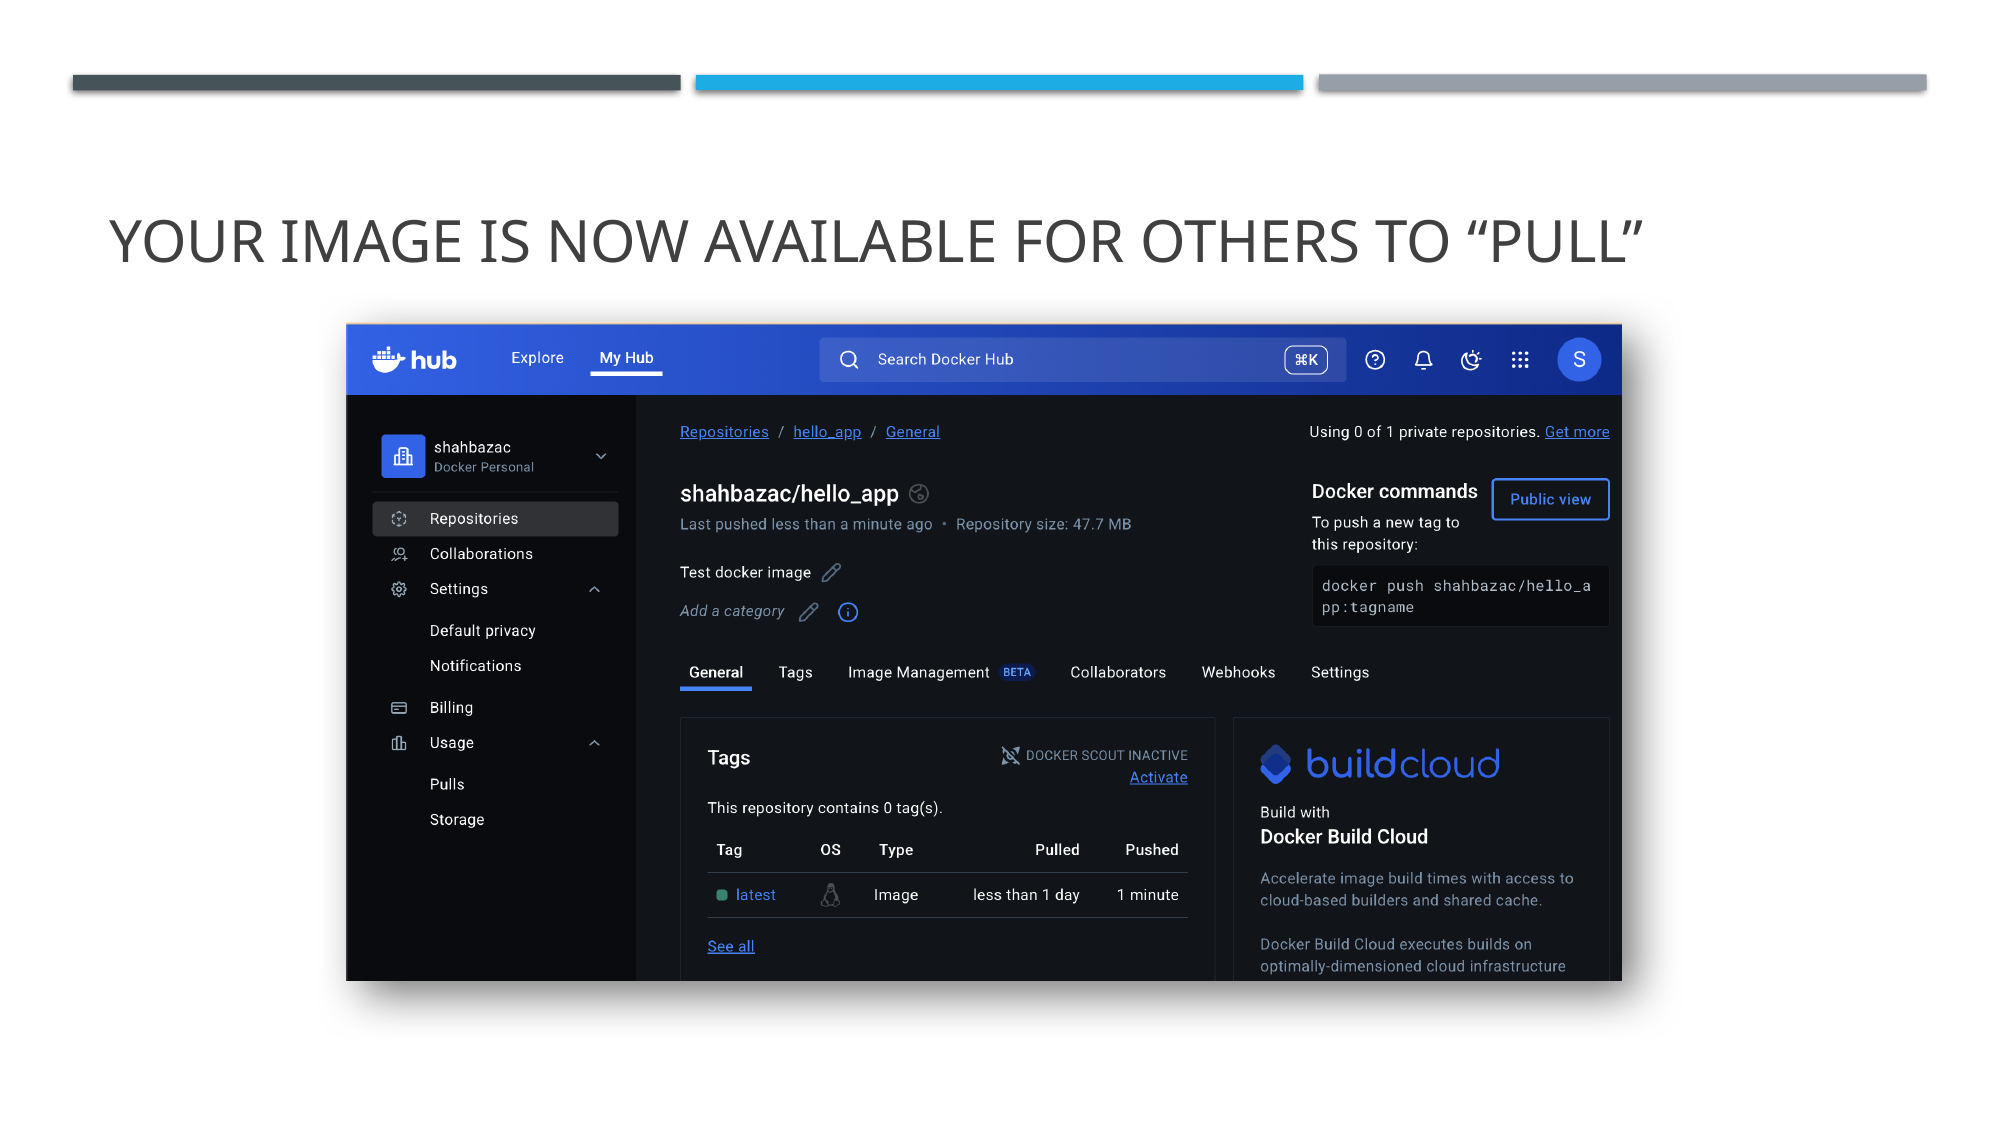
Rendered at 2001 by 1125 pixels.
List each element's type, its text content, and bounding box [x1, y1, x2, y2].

title Your image is now available for others to “pull” [94, 119, 1904, 282]
picture [345, 321, 1622, 982]
